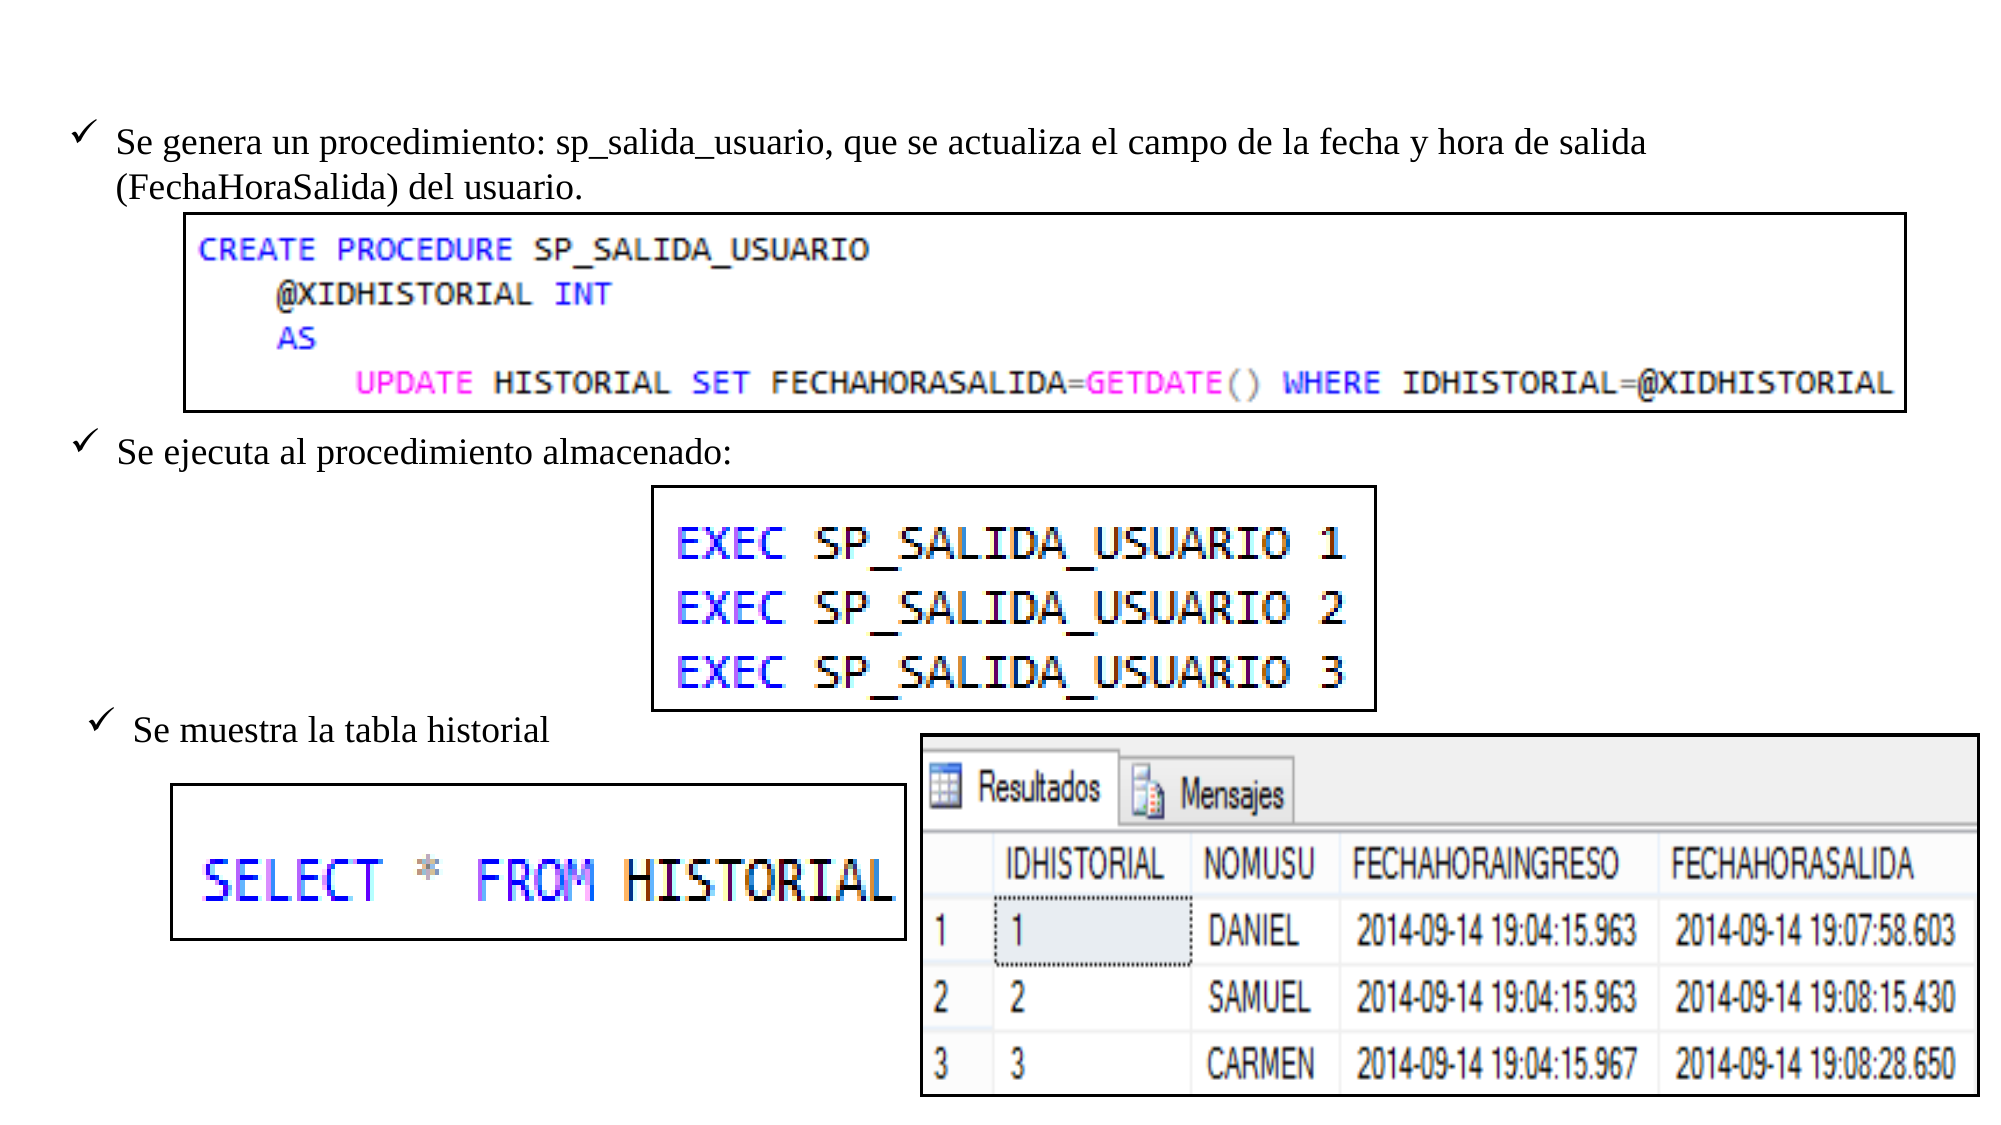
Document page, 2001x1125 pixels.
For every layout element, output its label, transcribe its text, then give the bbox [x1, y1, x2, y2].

text_box Se ejecuta al procedimiento almacenado: [54, 419, 749, 479]
picture [185, 214, 1904, 411]
text_box [172, 198, 2000, 274]
picture [172, 786, 905, 938]
text_box Se muestra la tabla historial [70, 697, 567, 758]
picture [654, 487, 1374, 709]
text_box Se genera un procedimiento: sp_salida_usuario, que se actualiza el campo de la fecha y hora de salida (FechaHoraSalida) del usuario. [53, 109, 1955, 215]
picture [922, 736, 1977, 1094]
